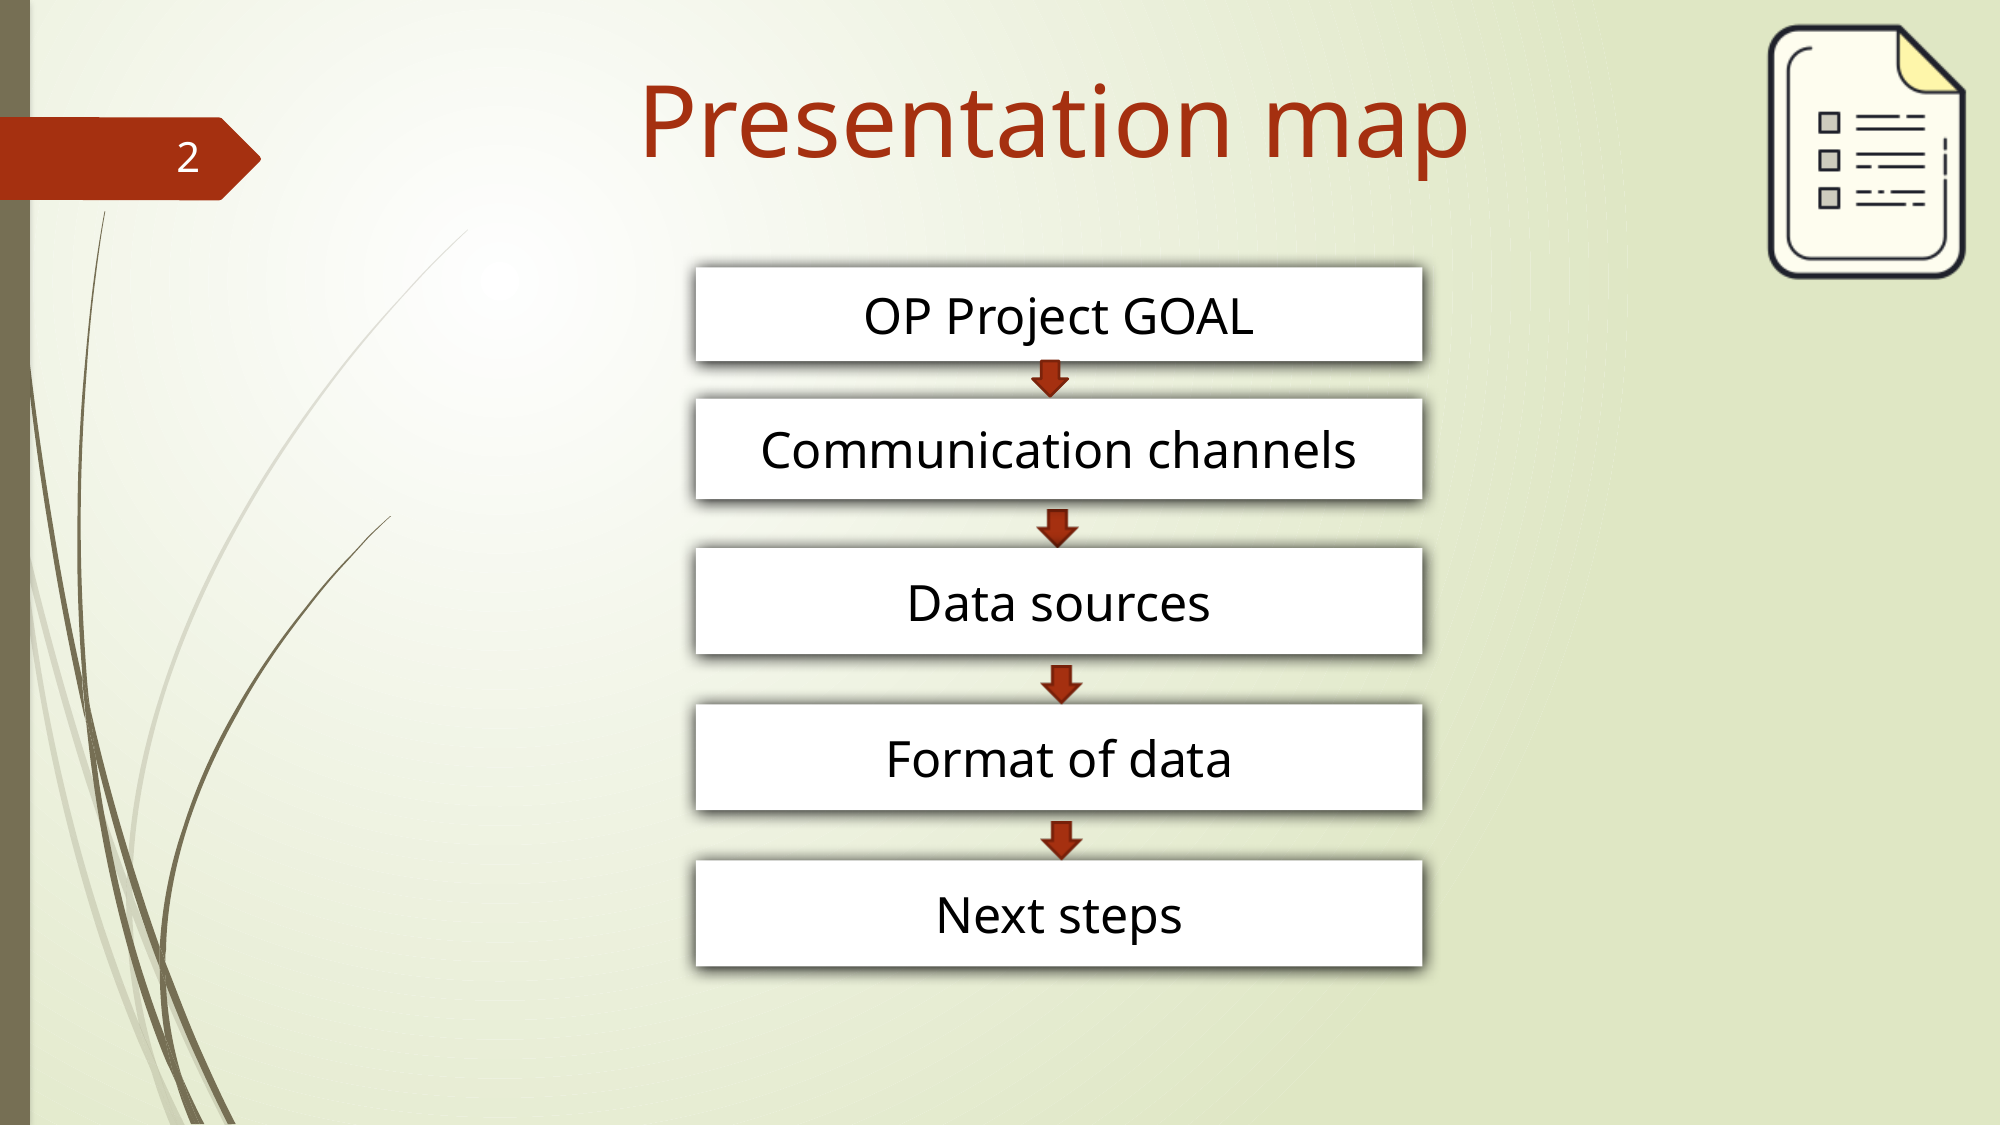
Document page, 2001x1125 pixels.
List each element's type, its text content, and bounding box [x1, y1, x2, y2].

text_box OP Project GOAL [695, 266, 1424, 362]
text_box Communication channels [695, 397, 1424, 500]
text_box Format of data [695, 703, 1424, 811]
title Presentation map [267, 50, 1710, 208]
text_box Next steps [695, 859, 1424, 968]
text_box [1031, 359, 1070, 398]
text_box Data sources [695, 547, 1424, 655]
picture [1039, 821, 1084, 861]
picture [1715, 0, 2000, 313]
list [1034, 508, 1080, 549]
slide_number 2 [87, 129, 216, 190]
picture [1039, 664, 1084, 705]
